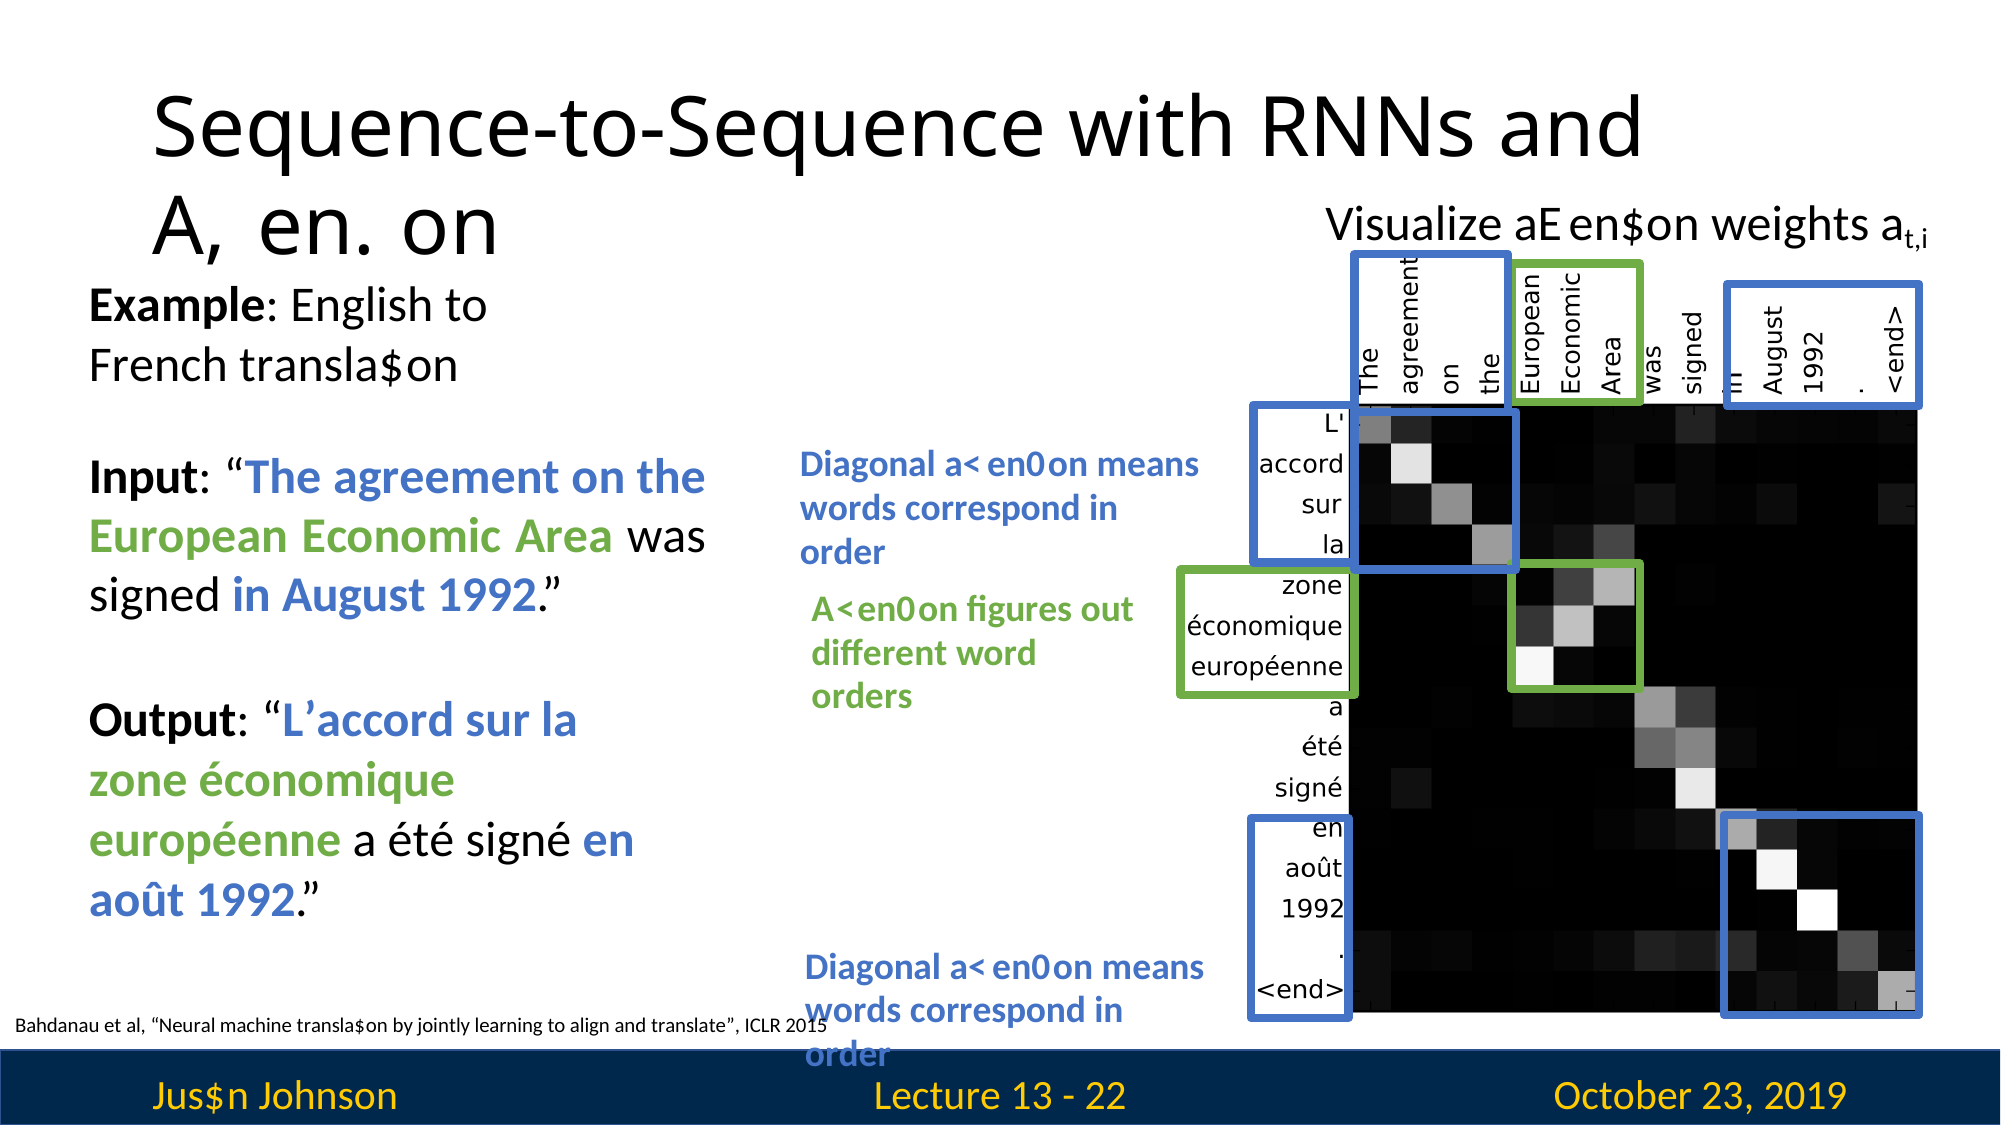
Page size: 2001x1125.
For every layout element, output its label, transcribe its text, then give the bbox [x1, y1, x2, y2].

text_box [1511, 263, 1640, 403]
text_box [1727, 284, 1920, 407]
text_box Bahdanau et al, “Neural machine transla$on by jointly learning to align and translate”, ICLR 2015 [12, 1011, 830, 1037]
text_box [1180, 569, 1355, 695]
text_box Diagonal a<en0on means words correspond in order [797, 440, 1214, 572]
text_box Input: “The agreement on the European Economic Area was signed in August 1992.” [86, 446, 707, 624]
text_box [1180, 392, 1354, 569]
title Sequence-to-Sequence with RNNs and A,en.on [150, 72, 1850, 190]
text_box A<en0on ﬁgures out diﬀerent word orders [809, 584, 1146, 717]
text_box [1250, 818, 1349, 1018]
text_box [1219, 392, 1920, 1019]
text_box [1253, 404, 1355, 563]
text_box [1511, 563, 1640, 689]
slide_number Jus$n Johnson [150, 1067, 400, 1125]
text_box [1354, 253, 1508, 412]
text_box Output: “L’accord sur la zone économique européenne a été signé en août 1992.” Diagonal a<en0on means words correspond in order [86, 686, 1219, 1074]
text_box [1354, 411, 1517, 570]
text_box Visualize aEen$on weights at,i Example: English to French transla$on [86, 190, 1929, 392]
footer October 23, 2019 [1551, 1067, 1850, 1125]
slide_number Lecture 13 - 22 [861, 1067, 1141, 1125]
text_box [1723, 815, 1920, 1015]
